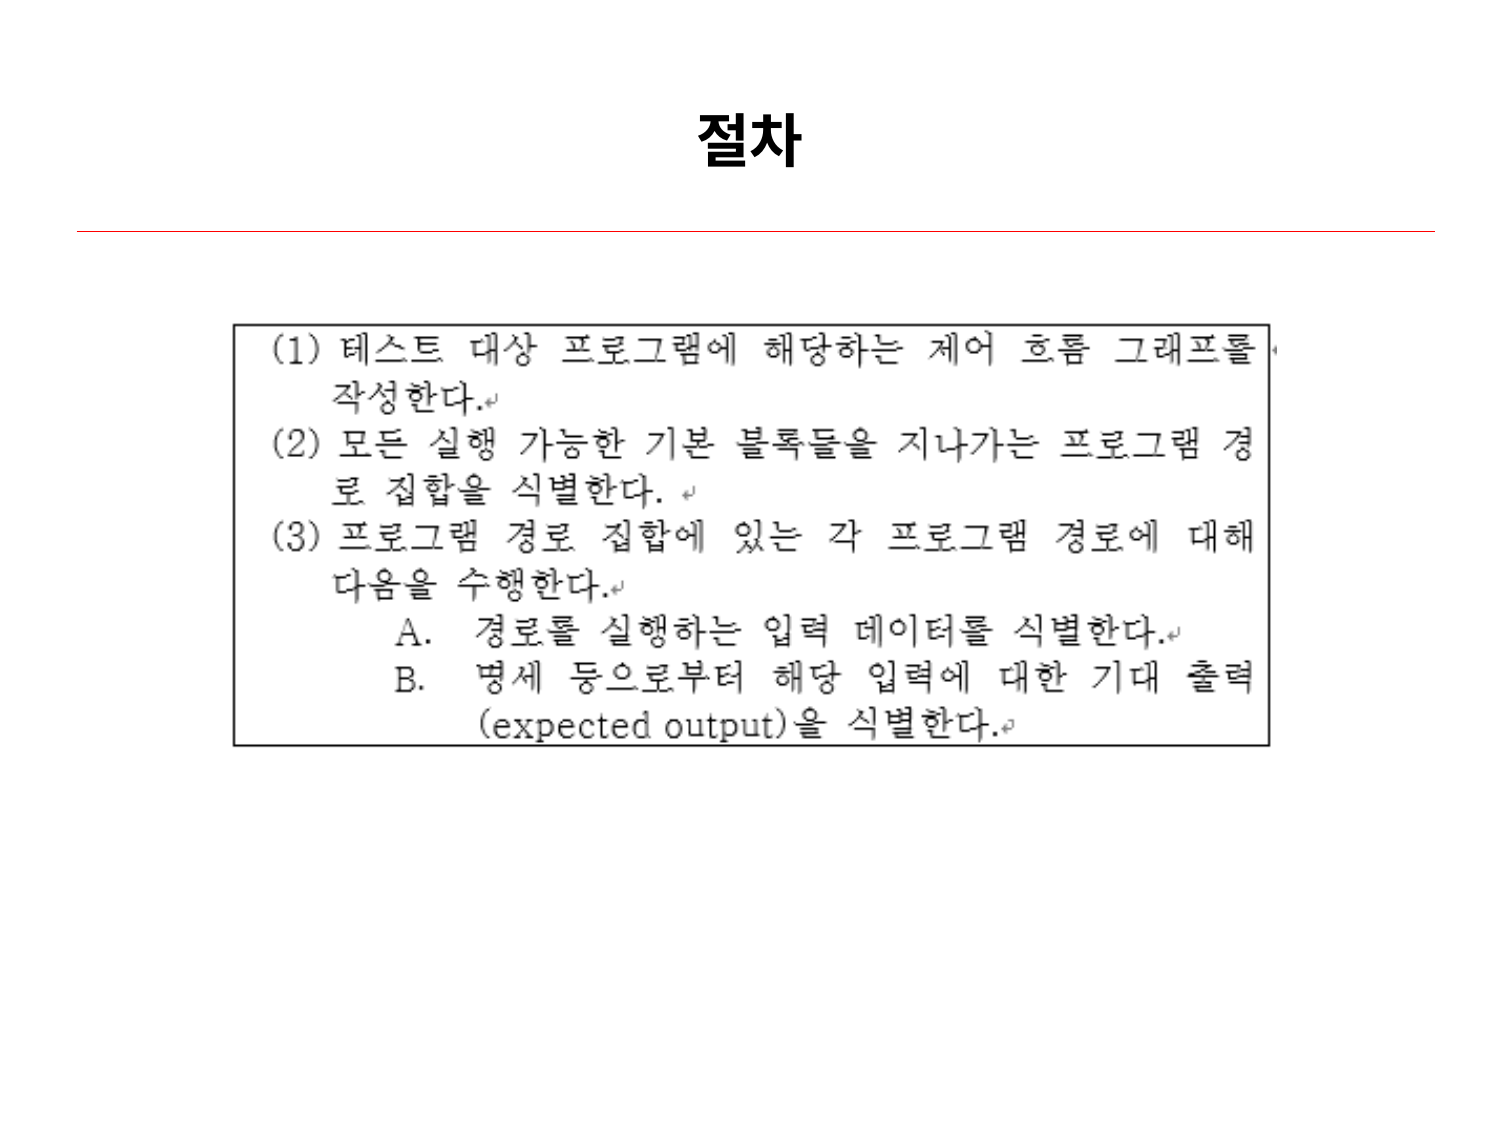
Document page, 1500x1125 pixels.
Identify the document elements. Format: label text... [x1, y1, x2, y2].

title 절차 [75, 45, 1425, 233]
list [223, 314, 1277, 764]
